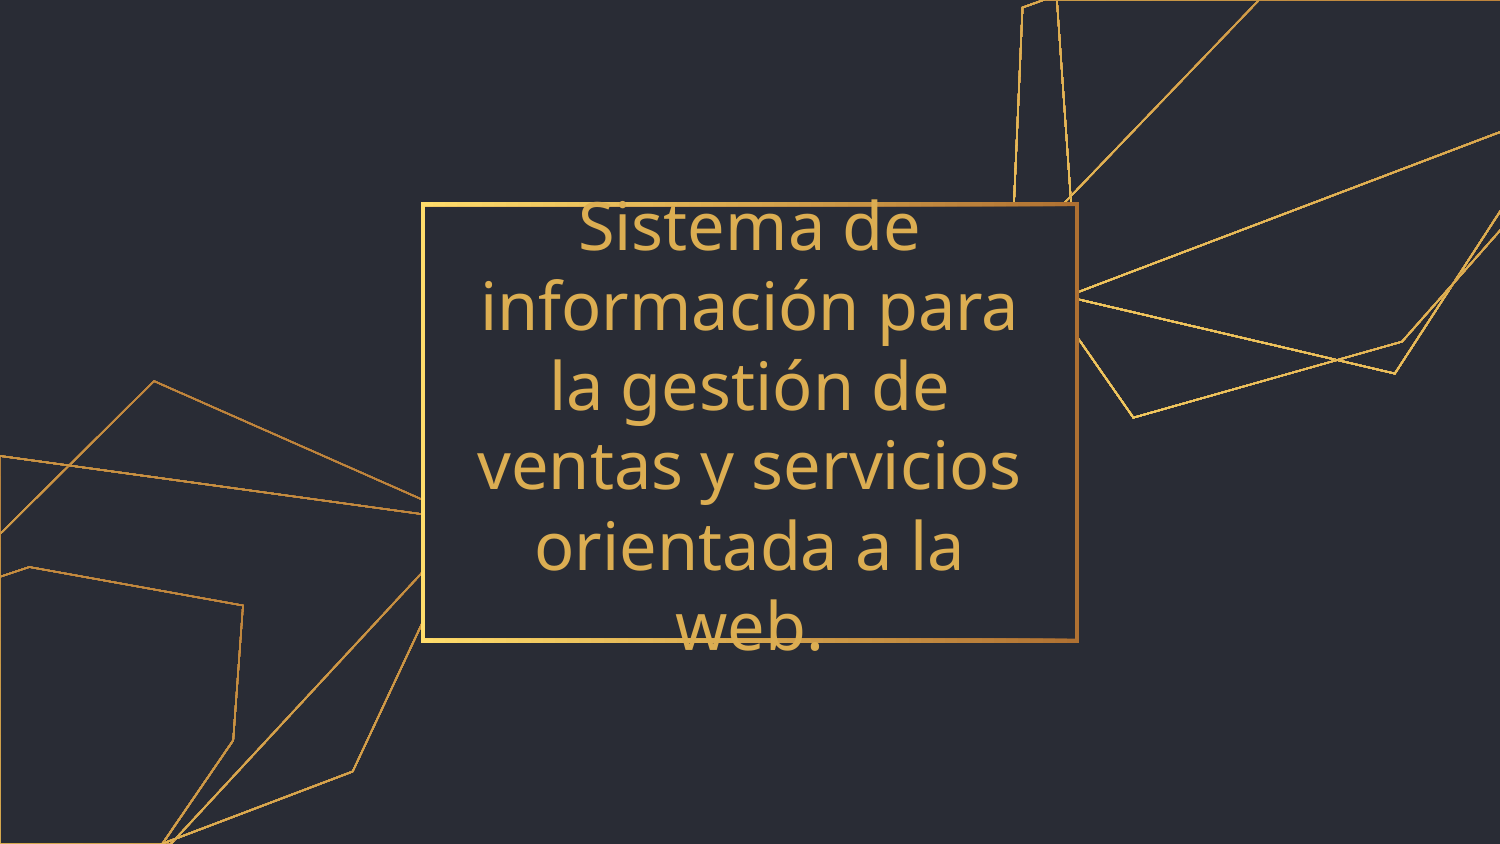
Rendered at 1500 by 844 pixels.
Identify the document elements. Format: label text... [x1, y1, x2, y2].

title Sistema de información para la gestión de ventas y servicios orientada a la web. [450, 268, 1050, 579]
